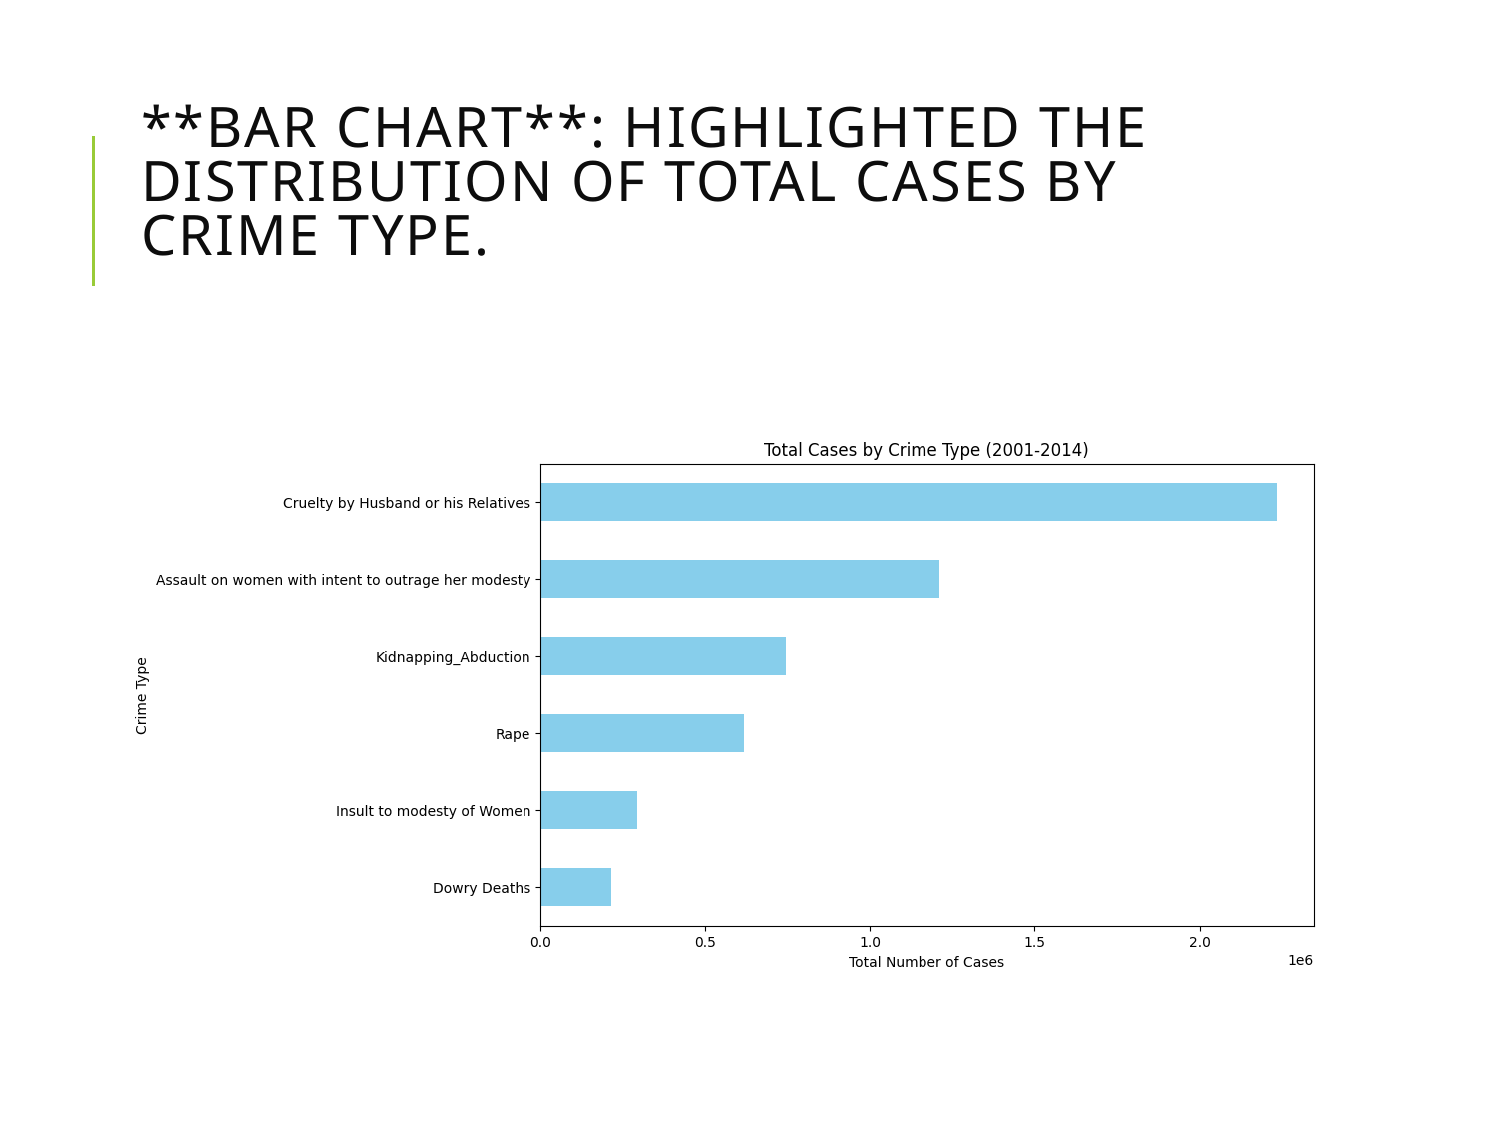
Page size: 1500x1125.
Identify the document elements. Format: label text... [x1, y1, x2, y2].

title **Bar Chart**: Highlighted the distribution of total cases by crime type. [126, 96, 1322, 342]
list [125, 432, 1323, 978]
